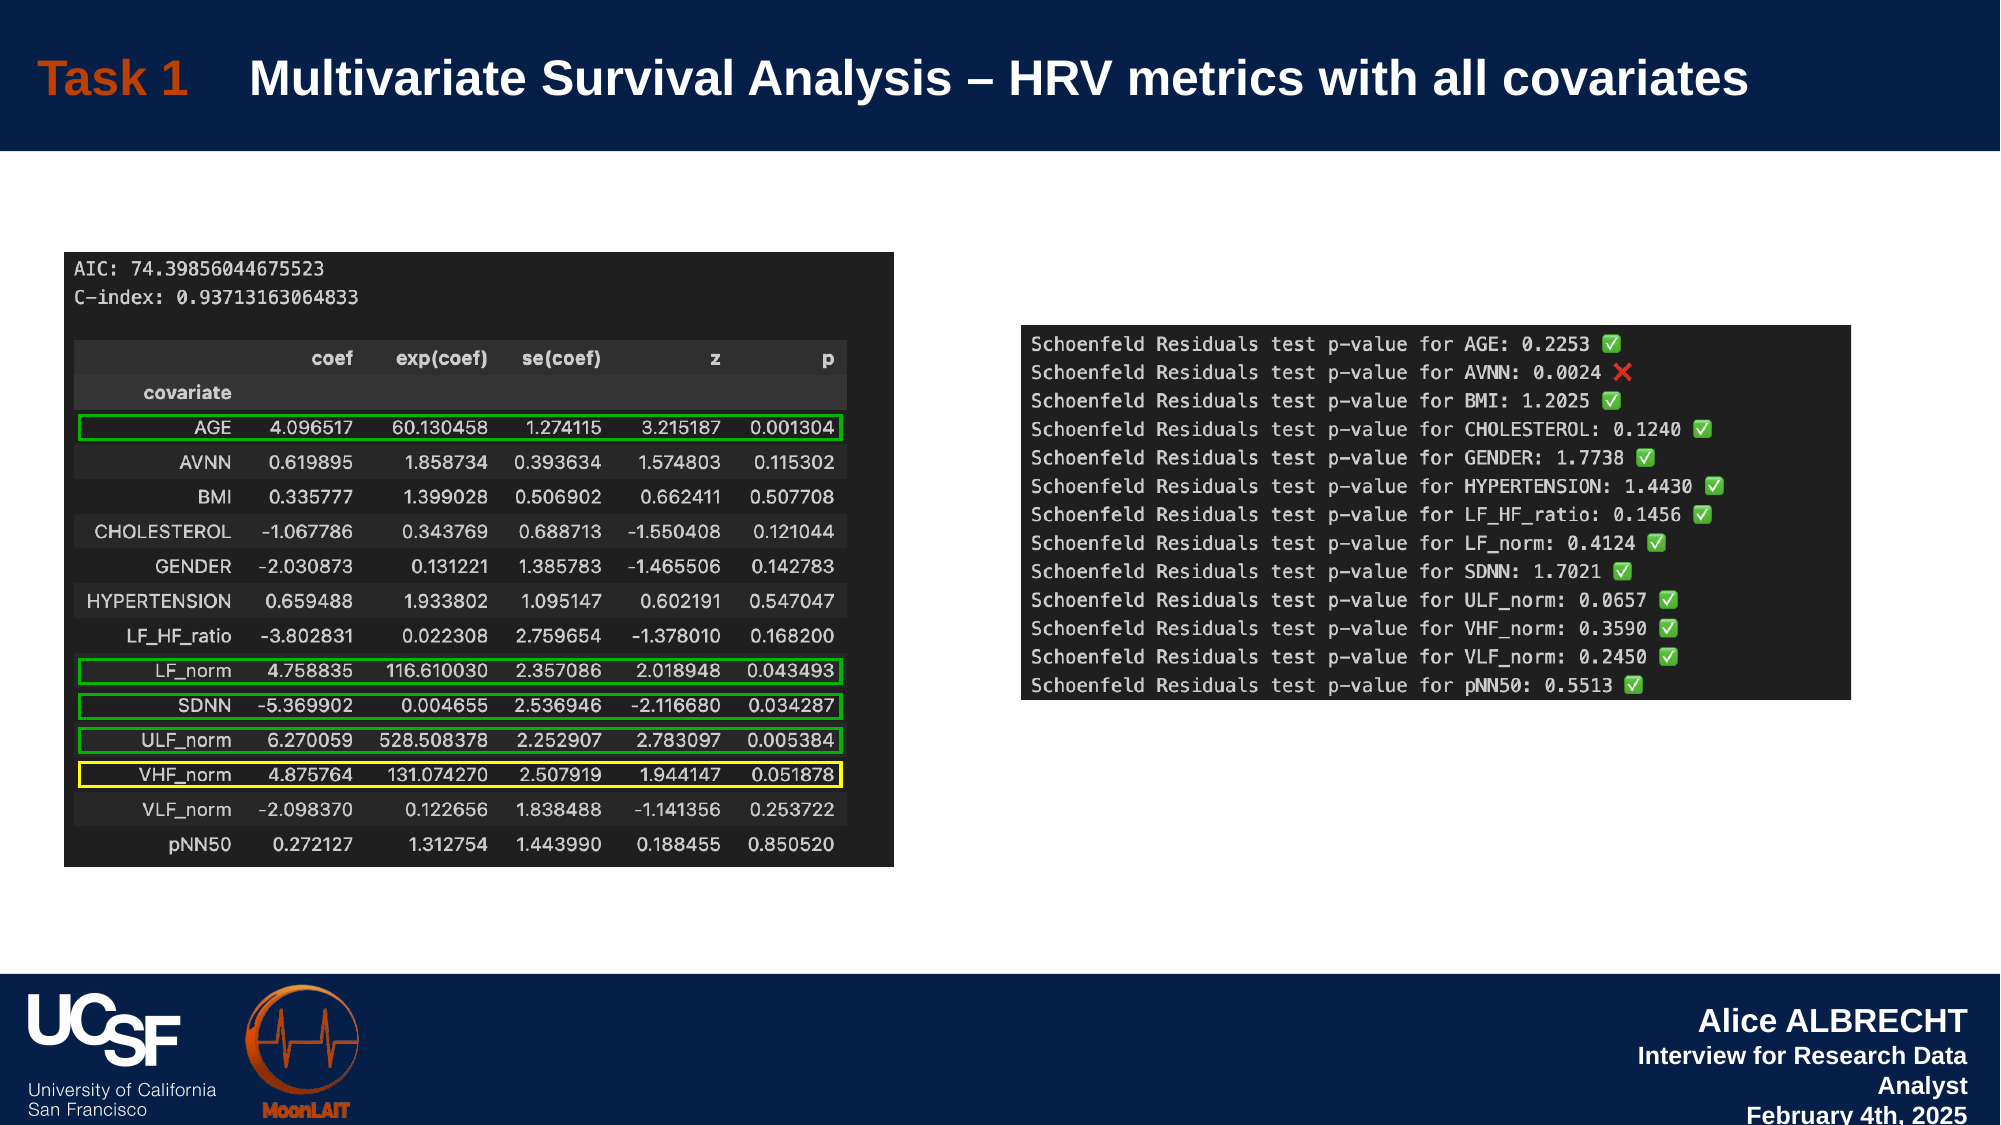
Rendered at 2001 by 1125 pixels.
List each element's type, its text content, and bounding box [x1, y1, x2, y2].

text_box Task 1 [0, 37, 204, 113]
picture [1020, 325, 1852, 701]
text_box Multivariate Survival Analysis – HRV metrics with all covariates [0, 0, 2000, 153]
picture [0, 974, 369, 1125]
text_box Alice ALBRECHT Interview for Research Data Analyst February 4th, 2025 [1526, 992, 1983, 1125]
text_box [0, 972, 2000, 1125]
picture [63, 251, 895, 868]
